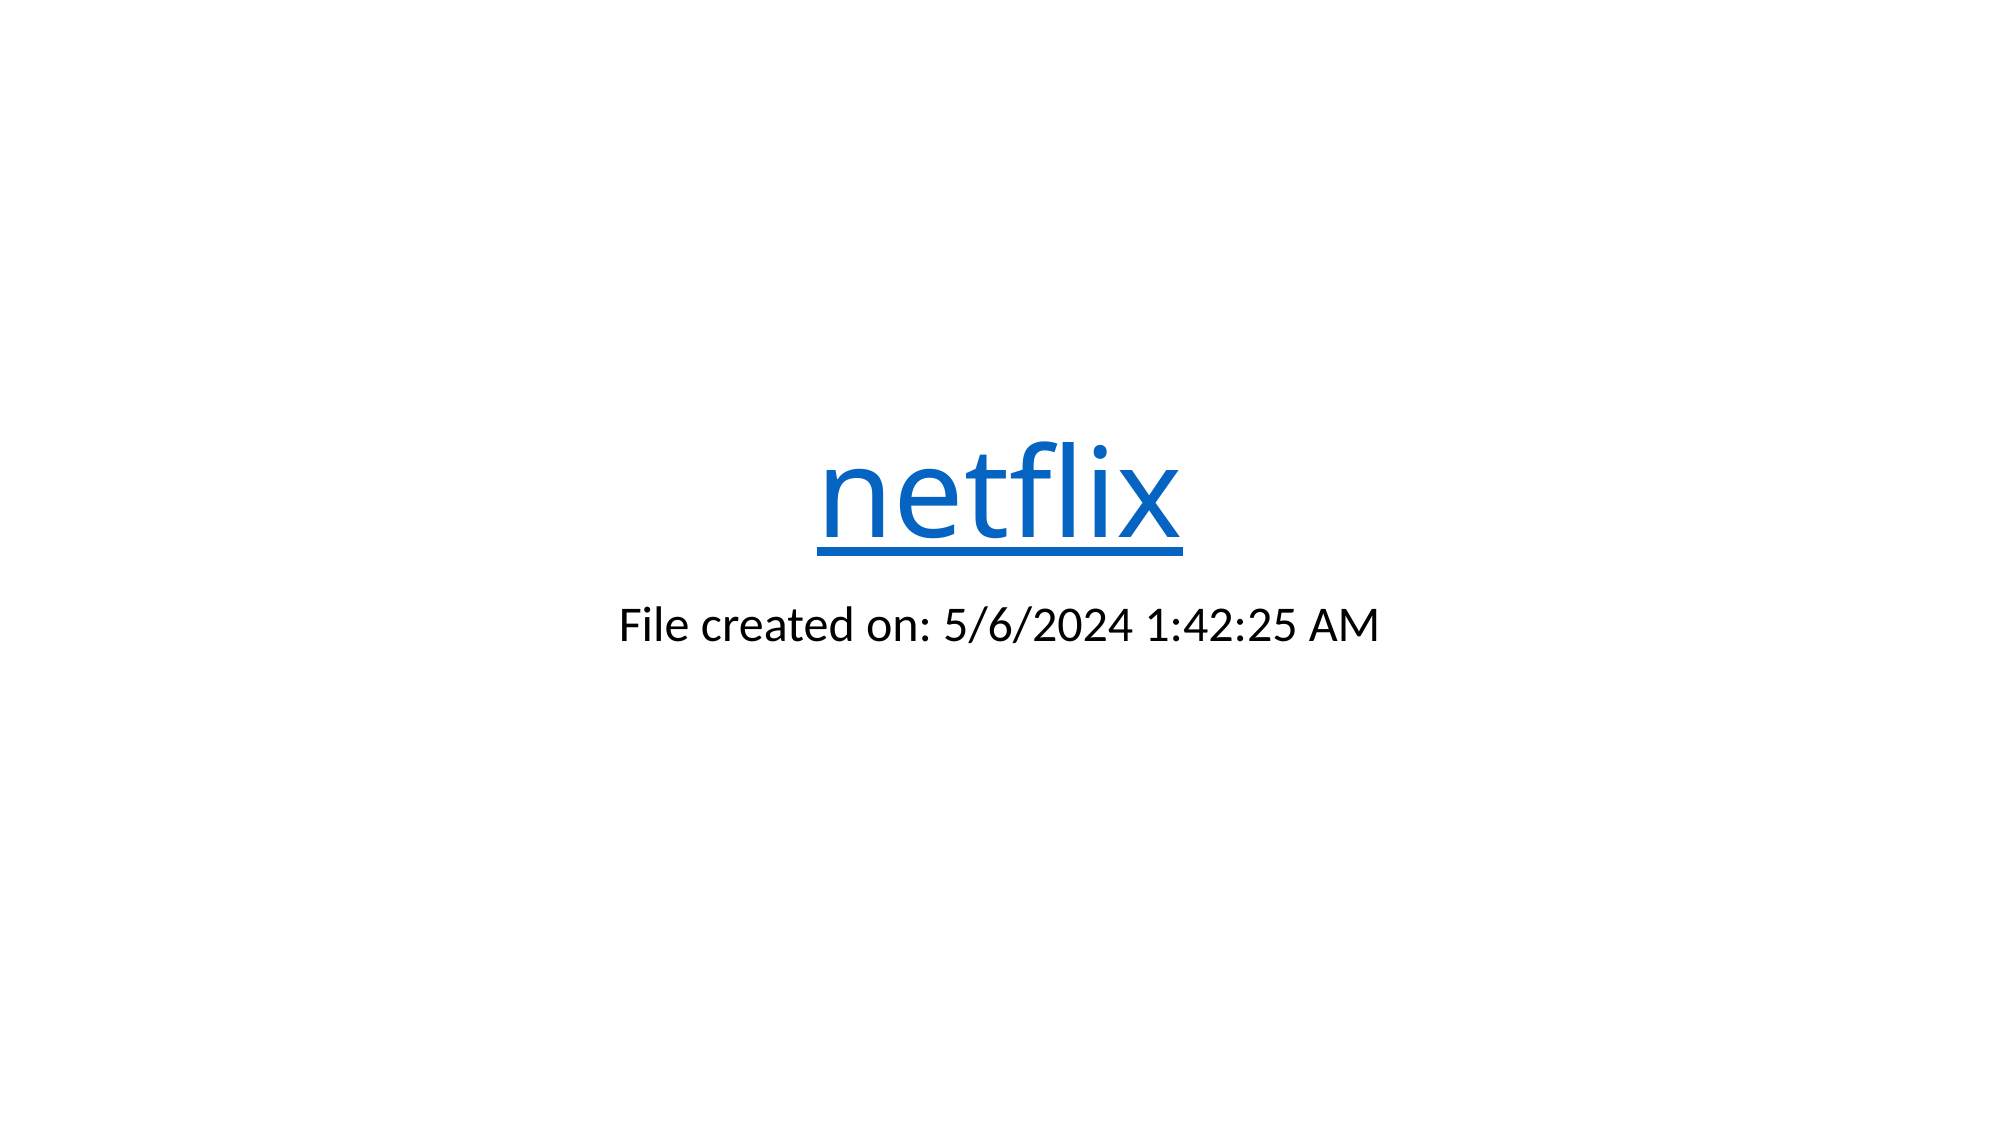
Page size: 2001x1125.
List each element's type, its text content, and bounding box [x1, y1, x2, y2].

title netflix [249, 184, 1750, 576]
subtitle File created on: 5/6/2024 1:42:25 AM [249, 590, 1750, 863]
